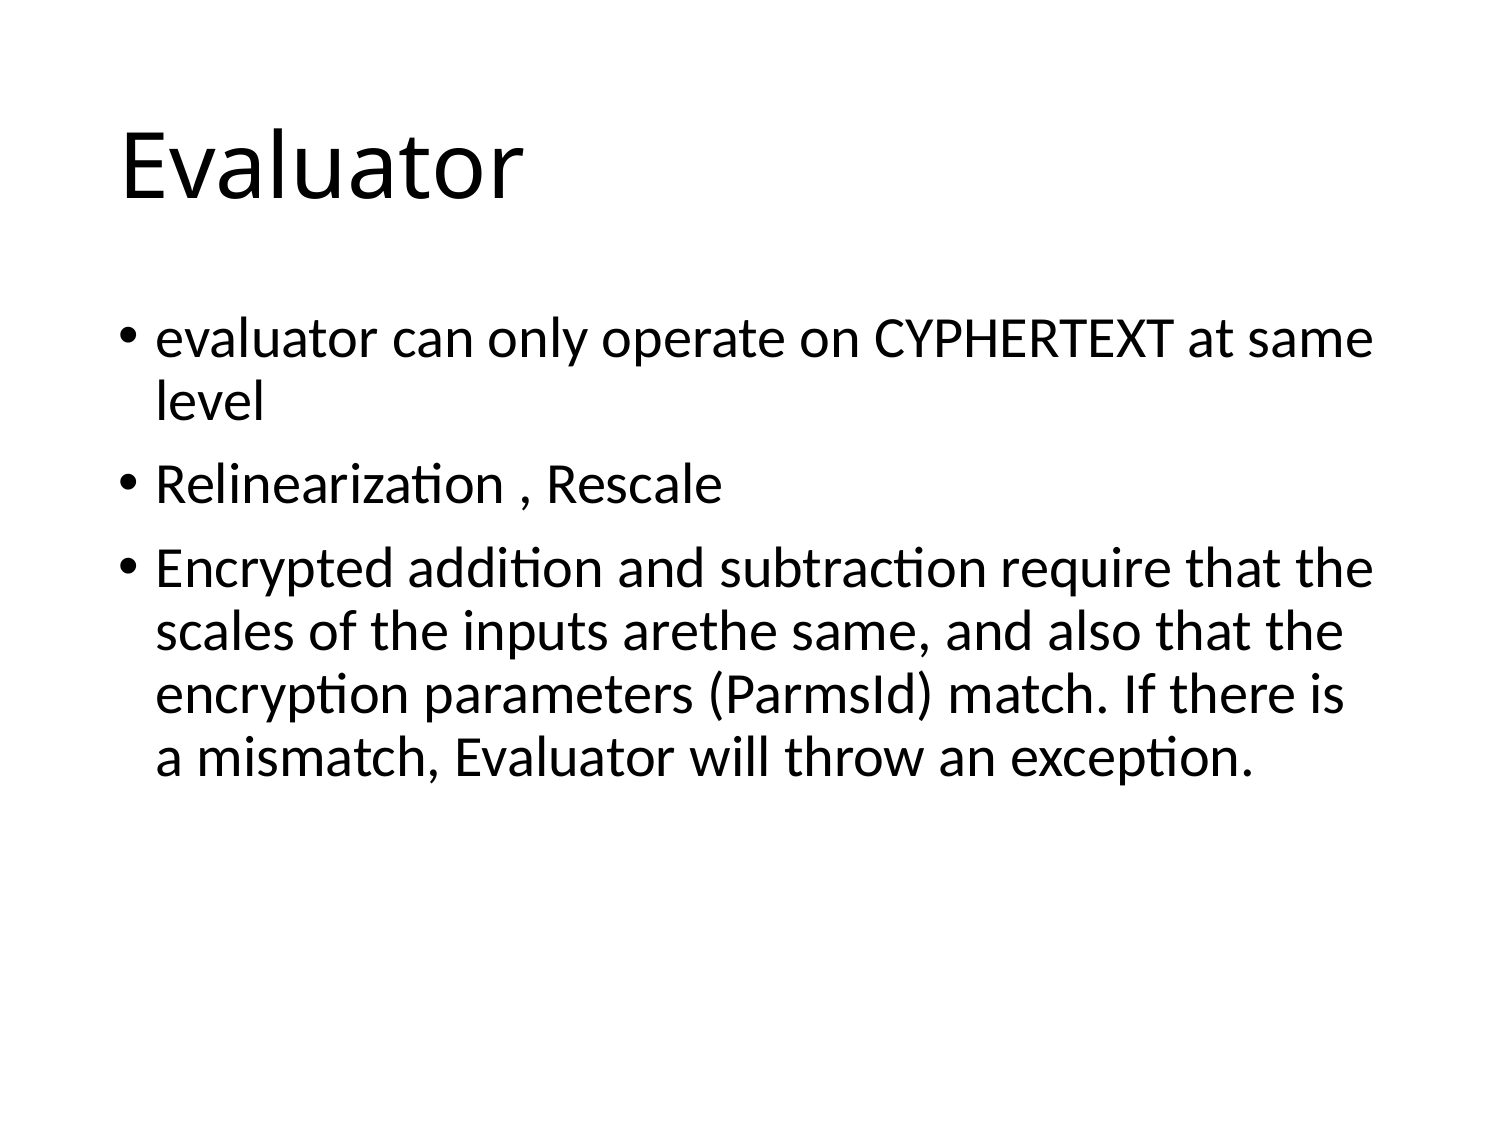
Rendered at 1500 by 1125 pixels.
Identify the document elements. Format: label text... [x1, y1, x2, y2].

list evaluator can only operate on CYPHERTEXT at same level Relinearization , Rescale Encrypted addition and subtraction require that the scales of the inputs arethe same, and also that the encryption parameters (ParmsId) match. If there is a mismatch, Evaluator will throw an exception. [103, 299, 1397, 1014]
title Evaluator [103, 59, 1397, 278]
